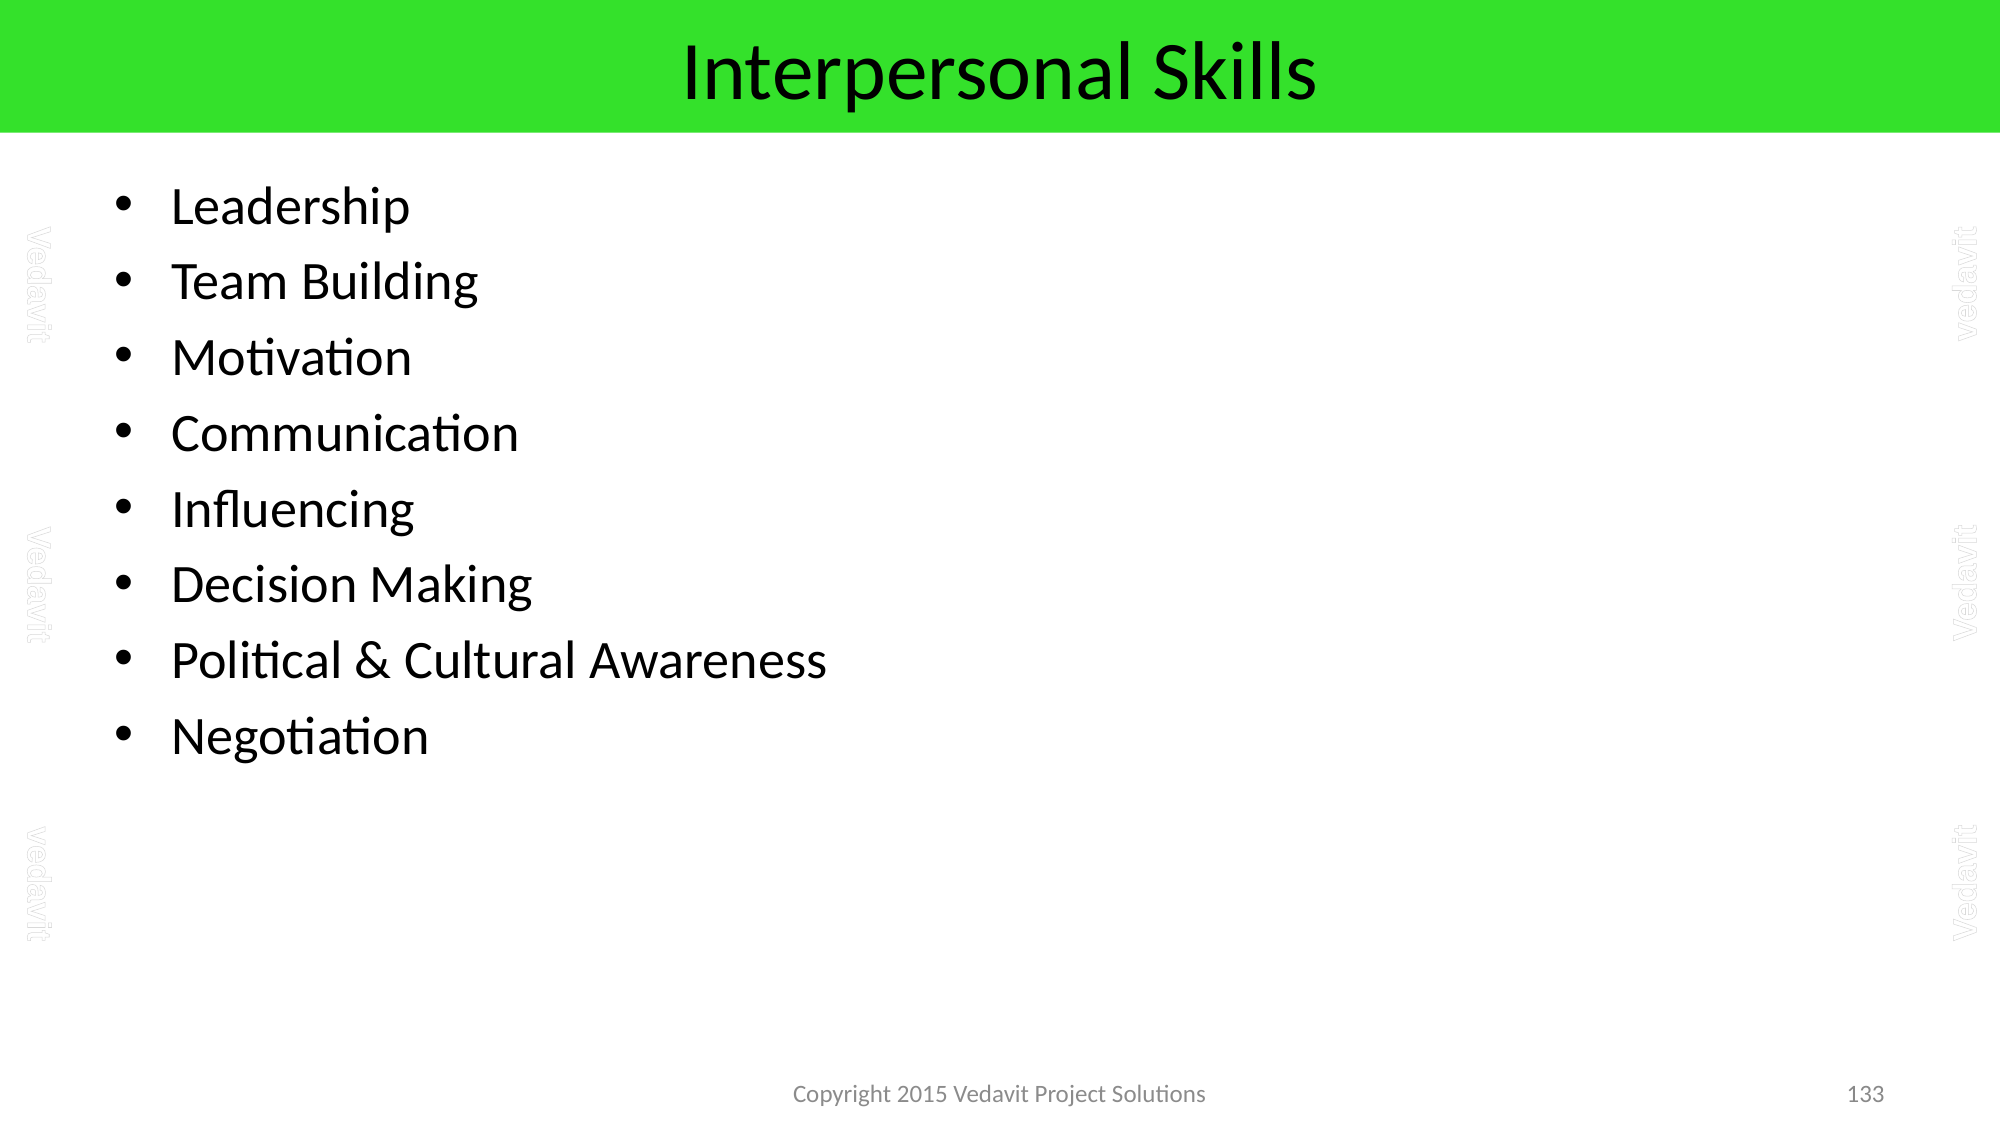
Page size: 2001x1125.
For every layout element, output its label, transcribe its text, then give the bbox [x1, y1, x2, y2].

list Leadership Team Building Motivation Communication Influencing Decision Making Political & Cultural Awareness Negotiation [99, 162, 1900, 1000]
slide_number 133 [1433, 1062, 1900, 1123]
footer Copyright 2015 Vedavit Project Solutions [683, 1062, 1317, 1123]
title Interpersonal Skills [0, 0, 2000, 133]
